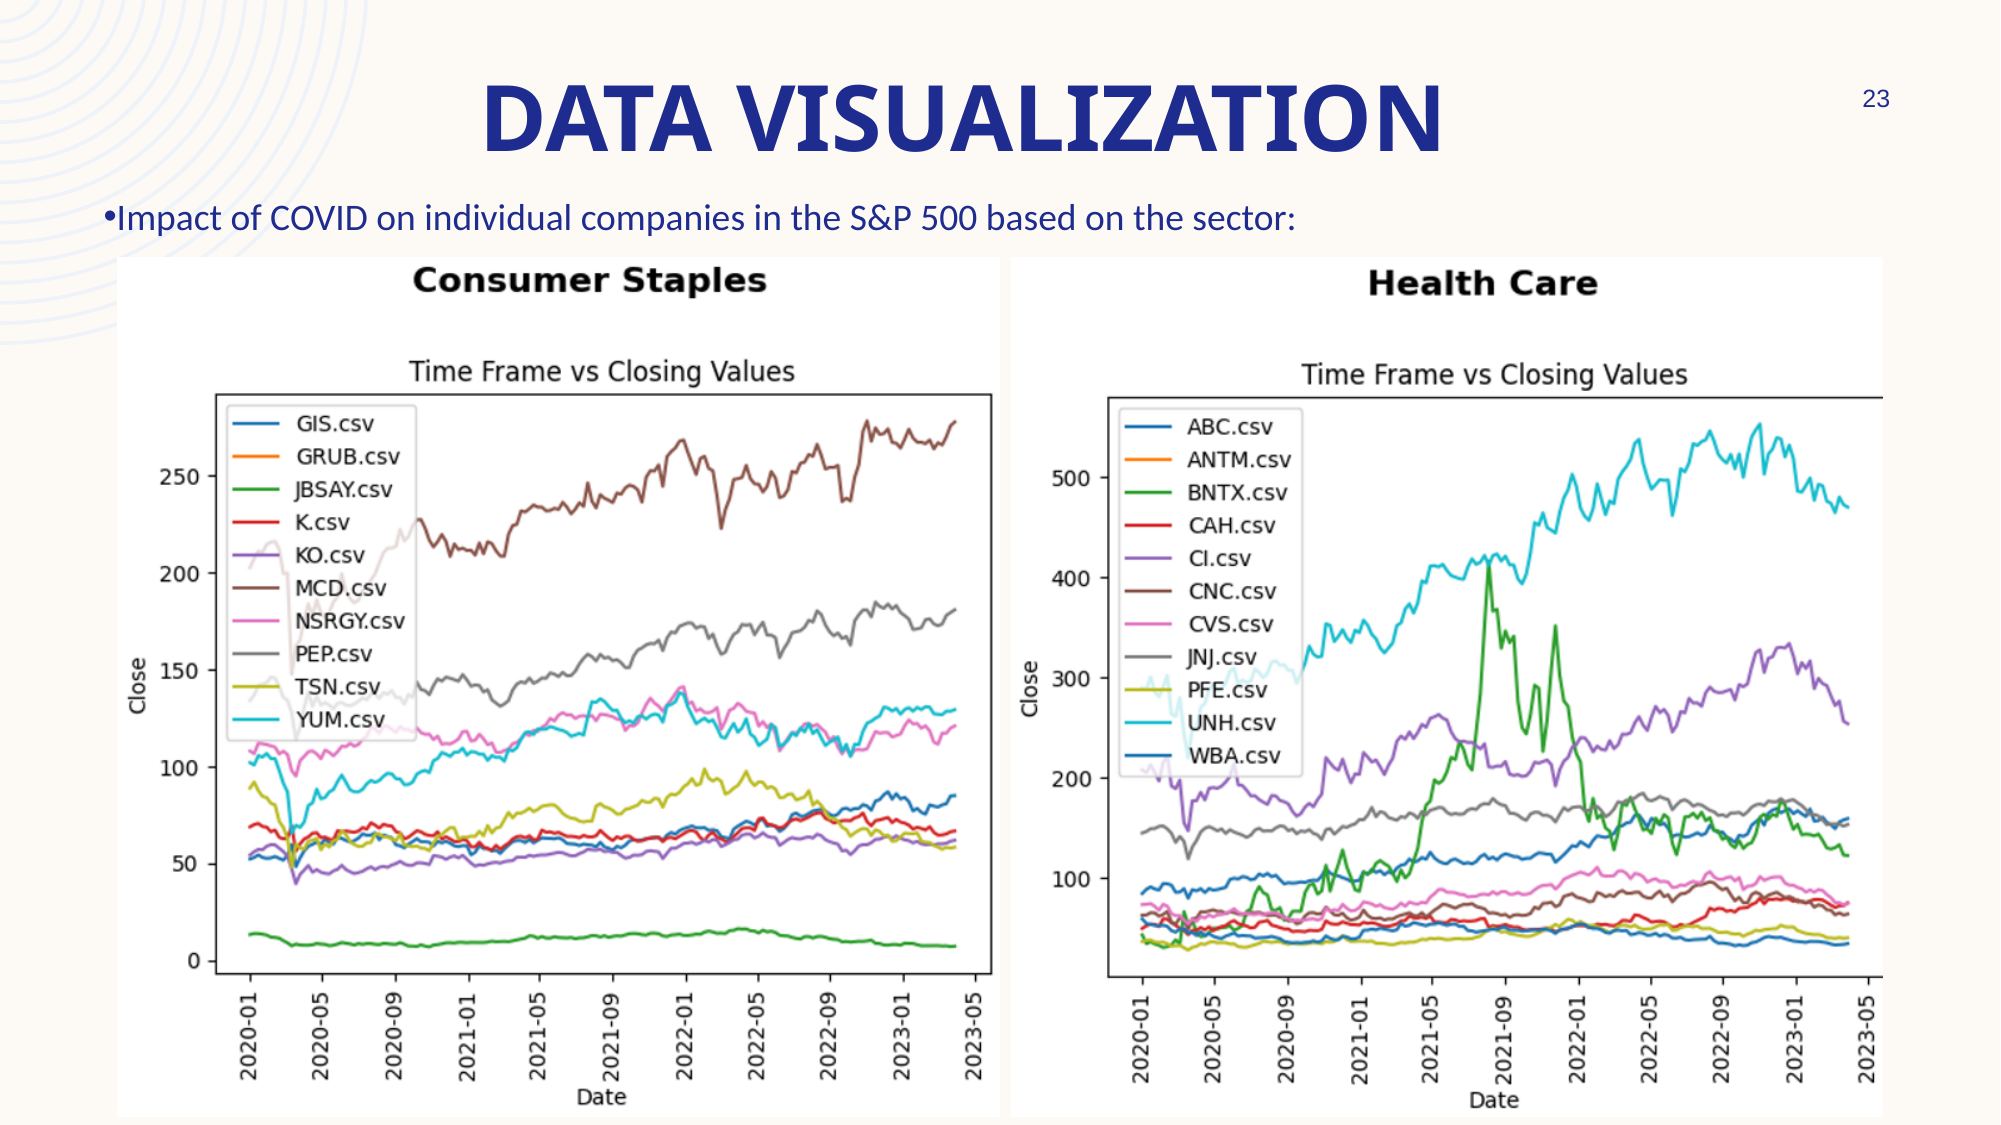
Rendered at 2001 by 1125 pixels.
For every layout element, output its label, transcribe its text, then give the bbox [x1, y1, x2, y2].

list Impact of COVID on individual companies in the S&P 500 based on the sector: [88, 178, 2000, 258]
picture [117, 257, 1000, 1117]
title Data Visualization [88, 52, 1839, 178]
picture [1011, 257, 1883, 1117]
slide_number 23 [1795, 75, 1958, 120]
